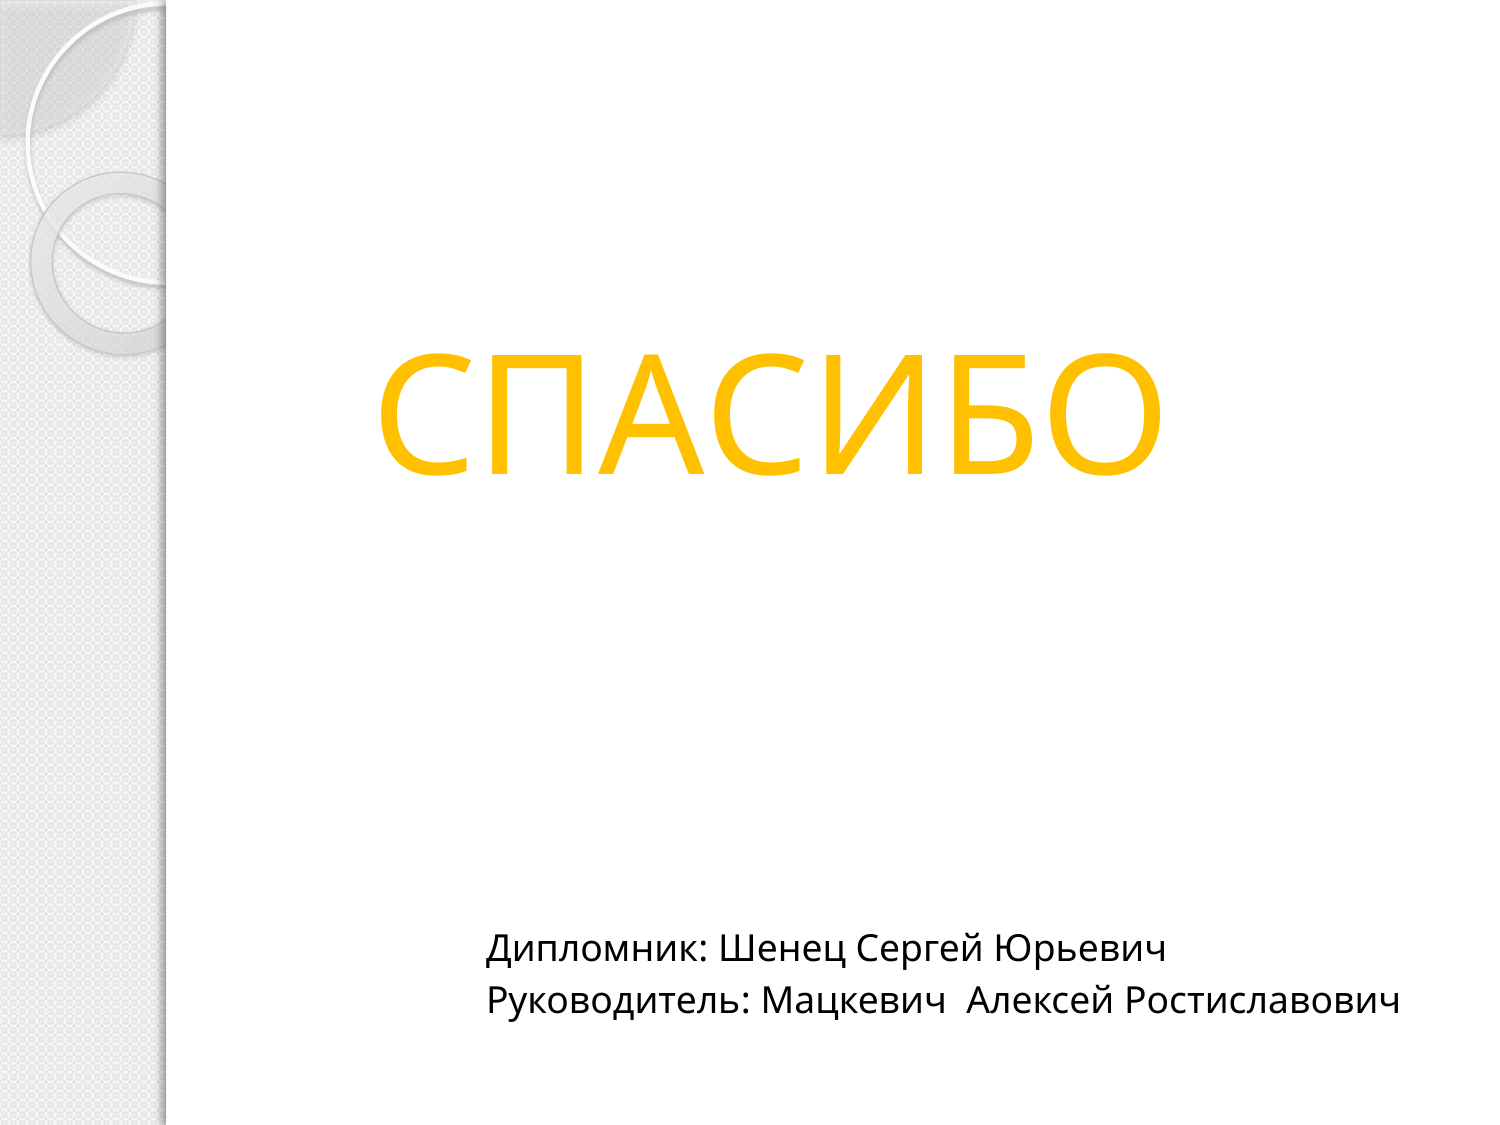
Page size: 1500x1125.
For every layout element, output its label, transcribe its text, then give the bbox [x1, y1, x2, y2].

title СПАСИБО [171, 338, 1372, 479]
list Дипломник: Шенец Сергей Юрьевич Руководитель: Мацкевич Алексей Ростиславович [465, 916, 1500, 1059]
